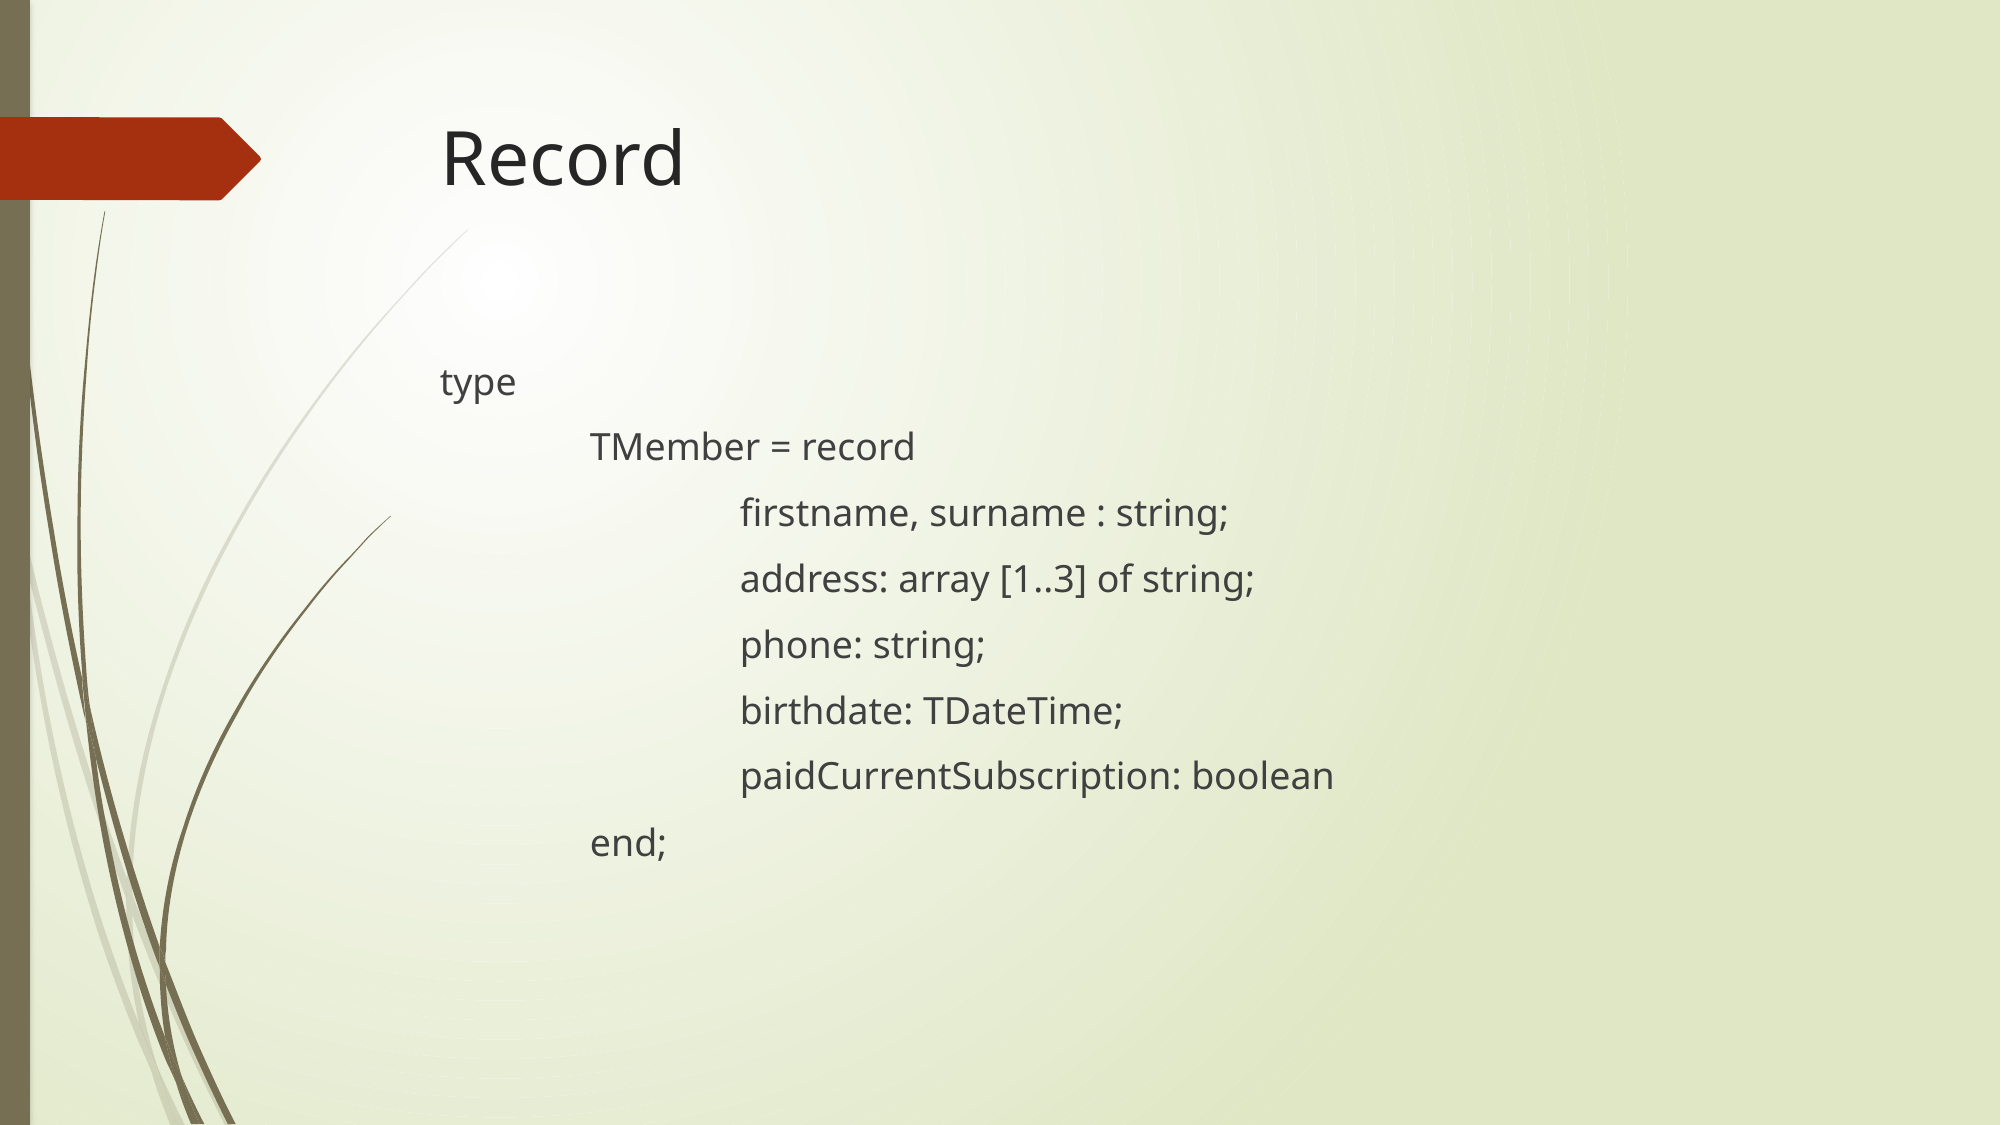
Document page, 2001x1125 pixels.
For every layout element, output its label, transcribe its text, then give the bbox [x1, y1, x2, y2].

title Record [425, 102, 1888, 313]
list type TMember = record firstname, surname : string; address: array [1..3] of string; phone: string; birthdate: TDateTime; paidCurrentSubscription: boolean end; [424, 350, 1888, 970]
